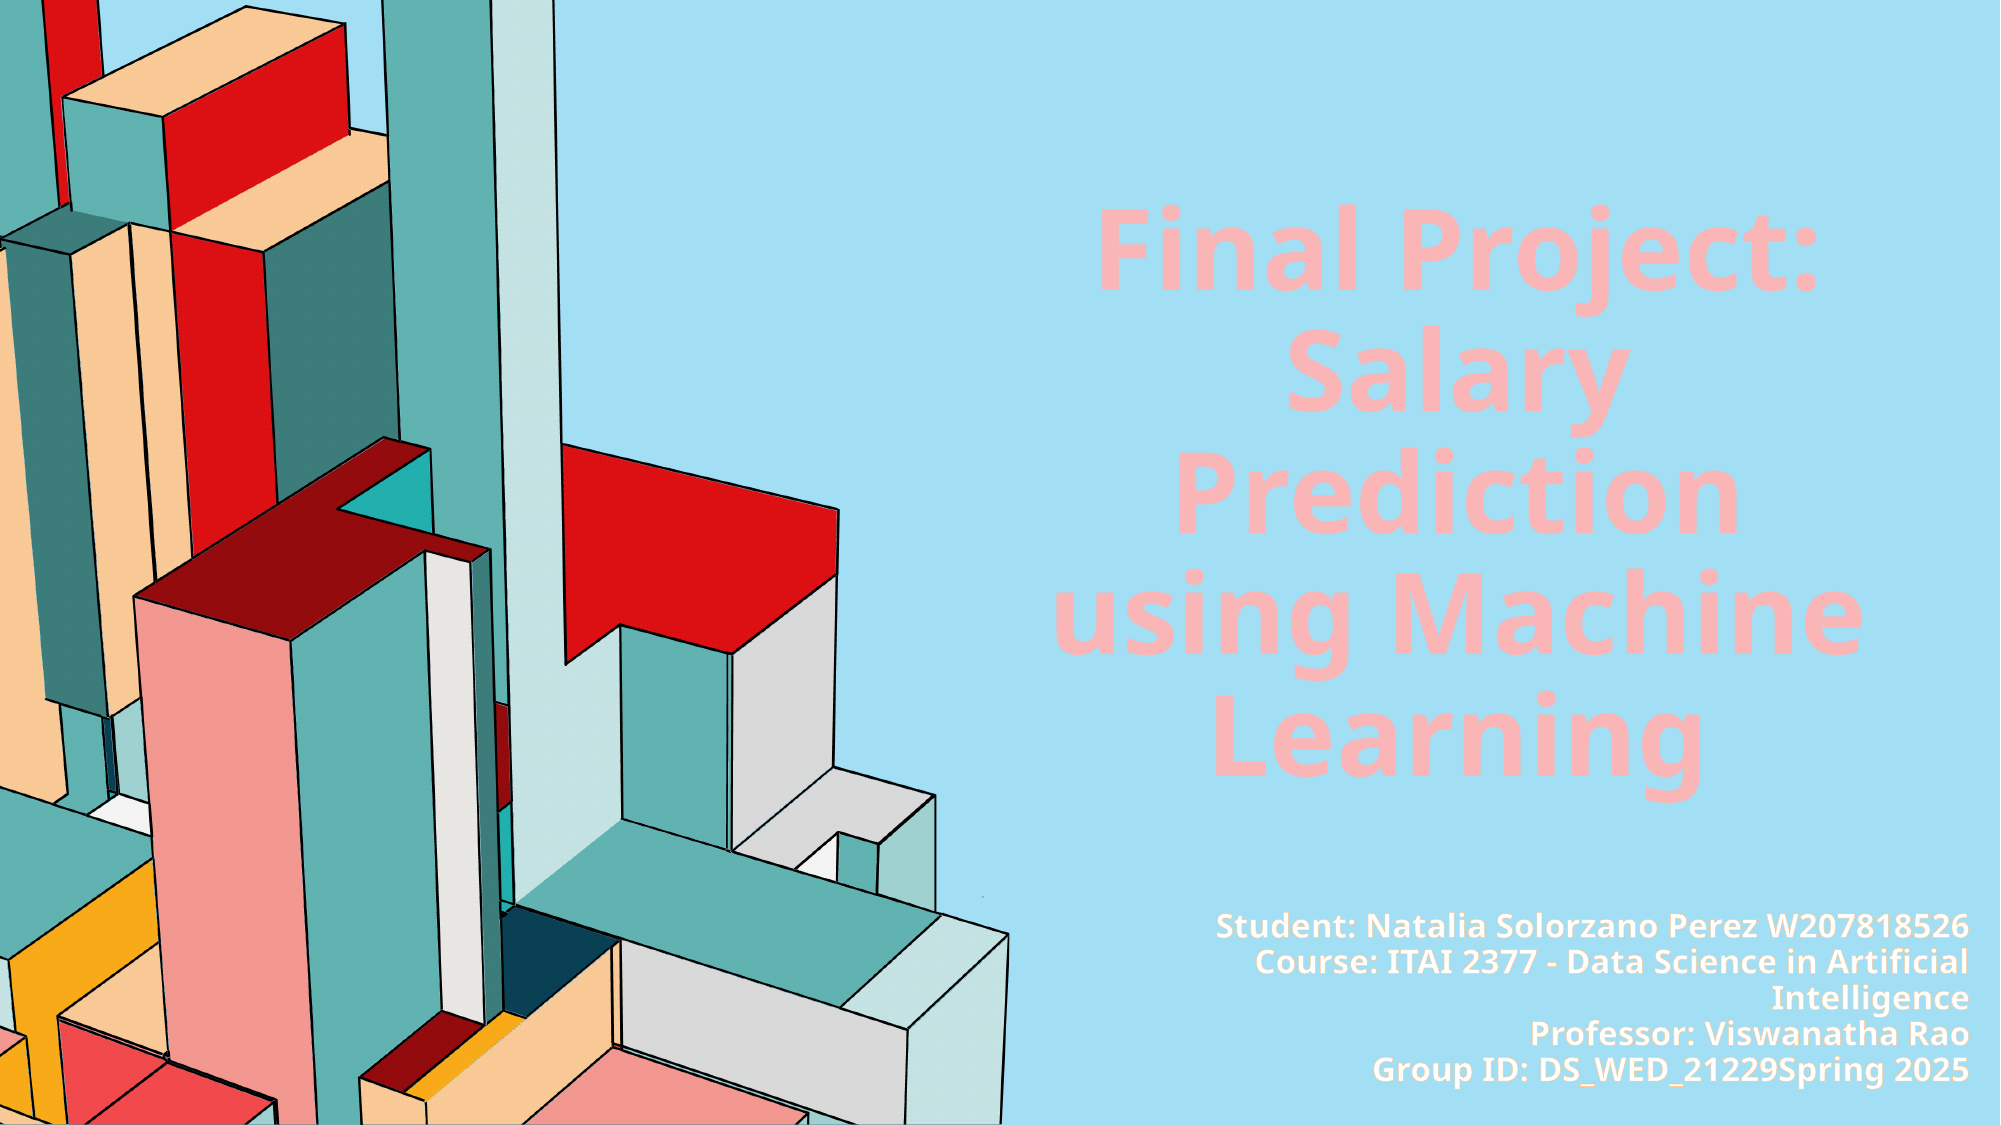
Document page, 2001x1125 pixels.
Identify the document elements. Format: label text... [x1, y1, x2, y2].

title Student: Natalia Solorzano Perez W207818526 Course: ITAI 2377 - Data Science in Artificial Intelligence Professor: Viswanatha Rao Group ID: DS_WED_21229Spring 2025 [1142, 870, 1986, 1096]
picture [0, 0, 1010, 1125]
text_box Final Project: Salary Prediction using Machine Learning [999, 147, 1916, 871]
